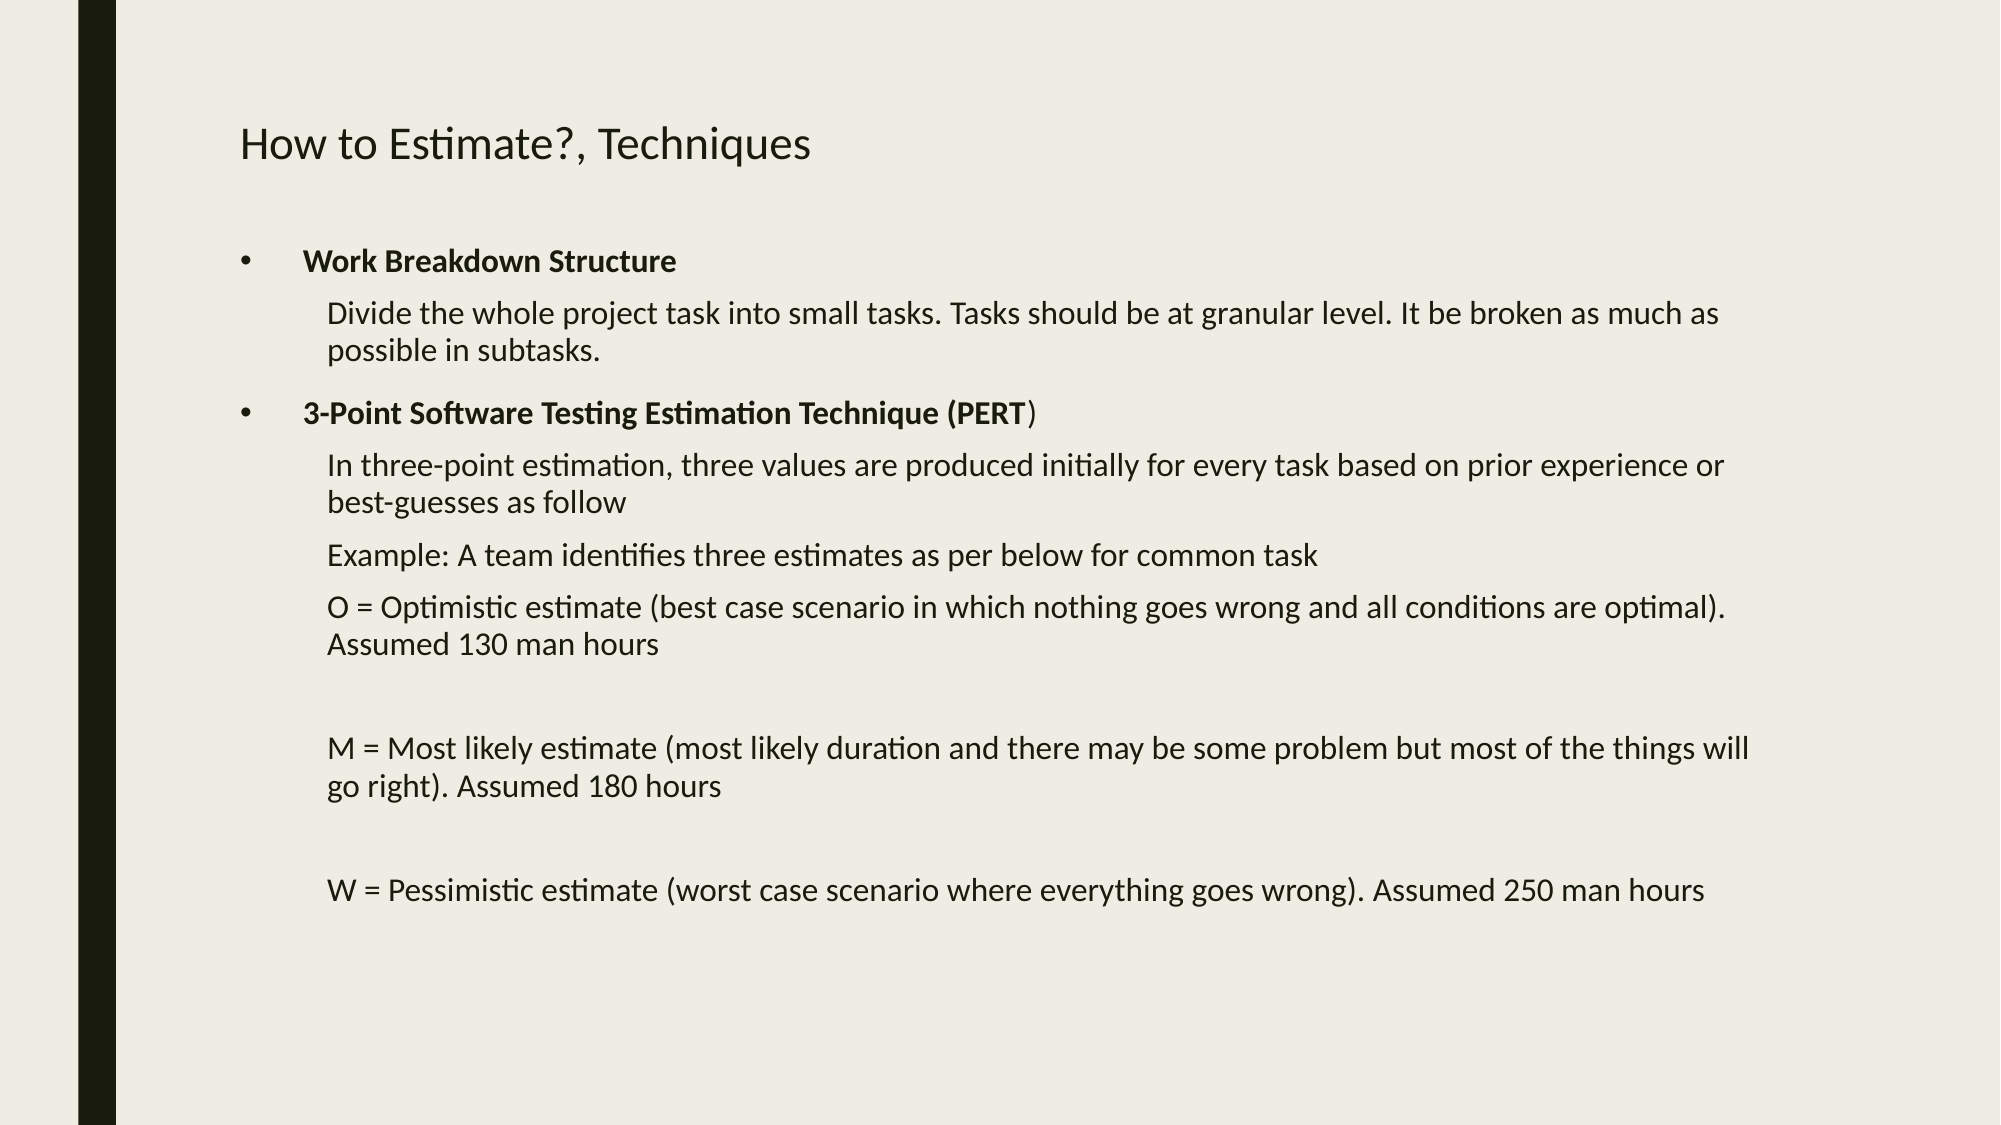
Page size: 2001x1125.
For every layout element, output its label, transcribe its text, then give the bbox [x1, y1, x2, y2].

list Work Breakdown Structure Divide the whole project task into small tasks. Tasks should be at granular level. It be broken as much as possible in subtasks. 3-Point Software Testing Estimation Technique (PERT) In three-point estimation, three values are produced initially for every task based on prior experience or best-guesses as follow Example: A team identifies three estimates as per below for common task O = Optimistic estimate (best case scenario in which nothing goes wrong and all conditions are optimal). Assumed 130 man hours M = Most likely estimate (most likely duration and there may be some problem but most of the things will go right). Assumed 180 hours W = Pessimistic estimate (worst case scenario where everything goes wrong). Assumed 250 man hours [225, 234, 1800, 823]
title How to Estimate?, Techniques [225, 112, 1800, 234]
